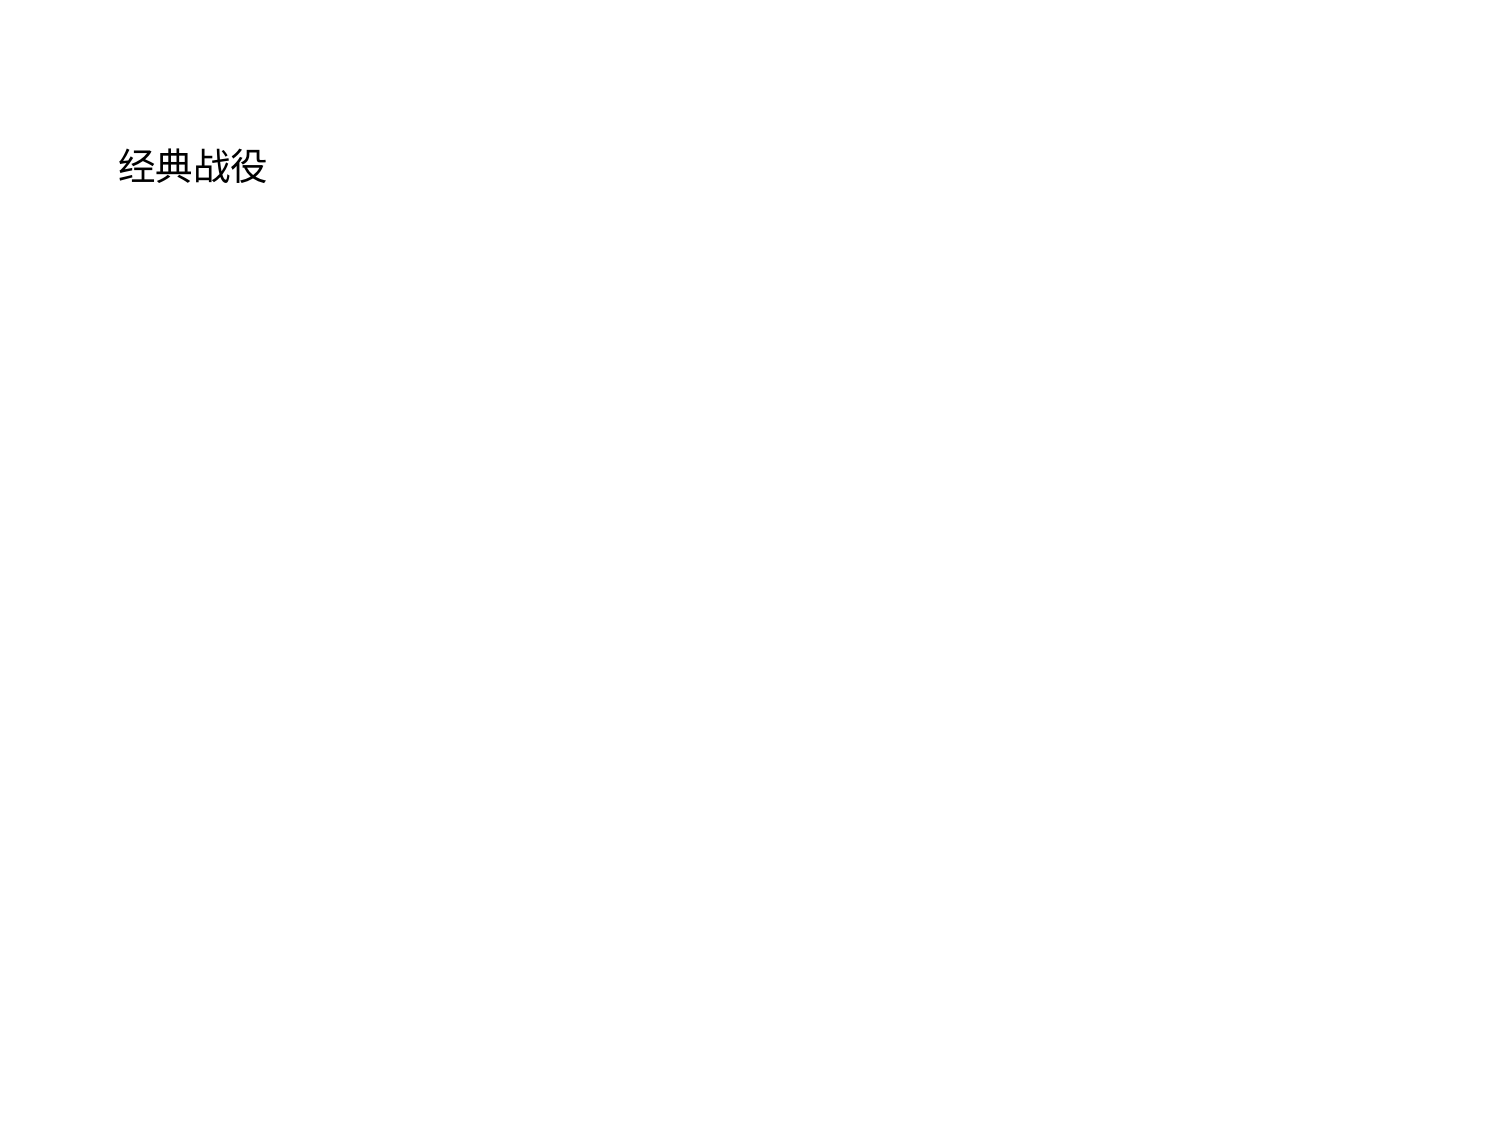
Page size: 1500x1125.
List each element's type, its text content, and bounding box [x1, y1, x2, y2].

title 经典战役 [103, 59, 1397, 278]
